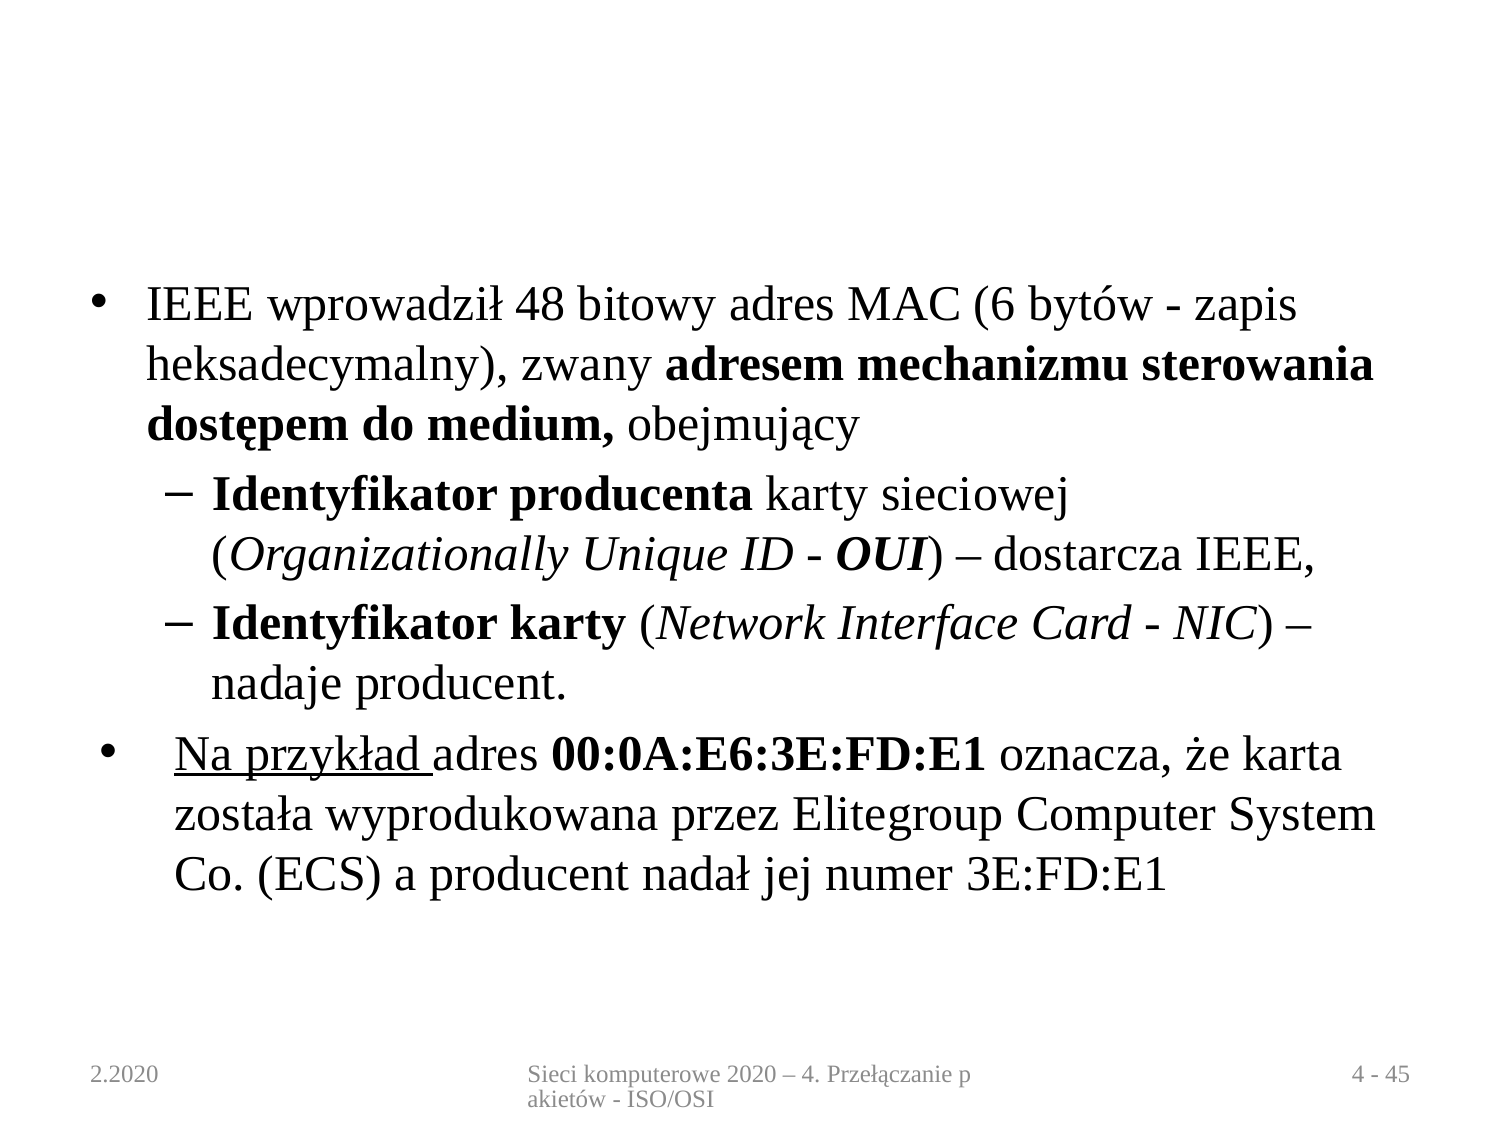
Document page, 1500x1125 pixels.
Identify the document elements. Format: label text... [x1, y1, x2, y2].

footer Sieci komputerowe 2020 – 4. Przełączanie pakietów - ISO/OSI [512, 1042, 988, 1103]
slide_number 4 - 45 [1074, 1042, 1425, 1103]
list IEEE wprowadził 48 bitowy adres MAC (6 bytów - zapis heksadecymalny), zwany adresem mechanizmu sterowania dostępem do medium, obejmujący Identyfikator producenta karty sieciowej (Organizationally Unique ID - OUI) – dostarcza IEEE, Identyfikator karty (Network Interface Card - NIC) – nadaje producent. Na przykład adres 00:0A:E6:3E:FD:E1 oznacza, że karta została wyprodukowana przez Elitegroup Computer System Co. (ECS) a producent nadał jej numer 3E:FD:E1 [75, 262, 1425, 1005]
slide_number 2.2020 [75, 1042, 425, 1103]
